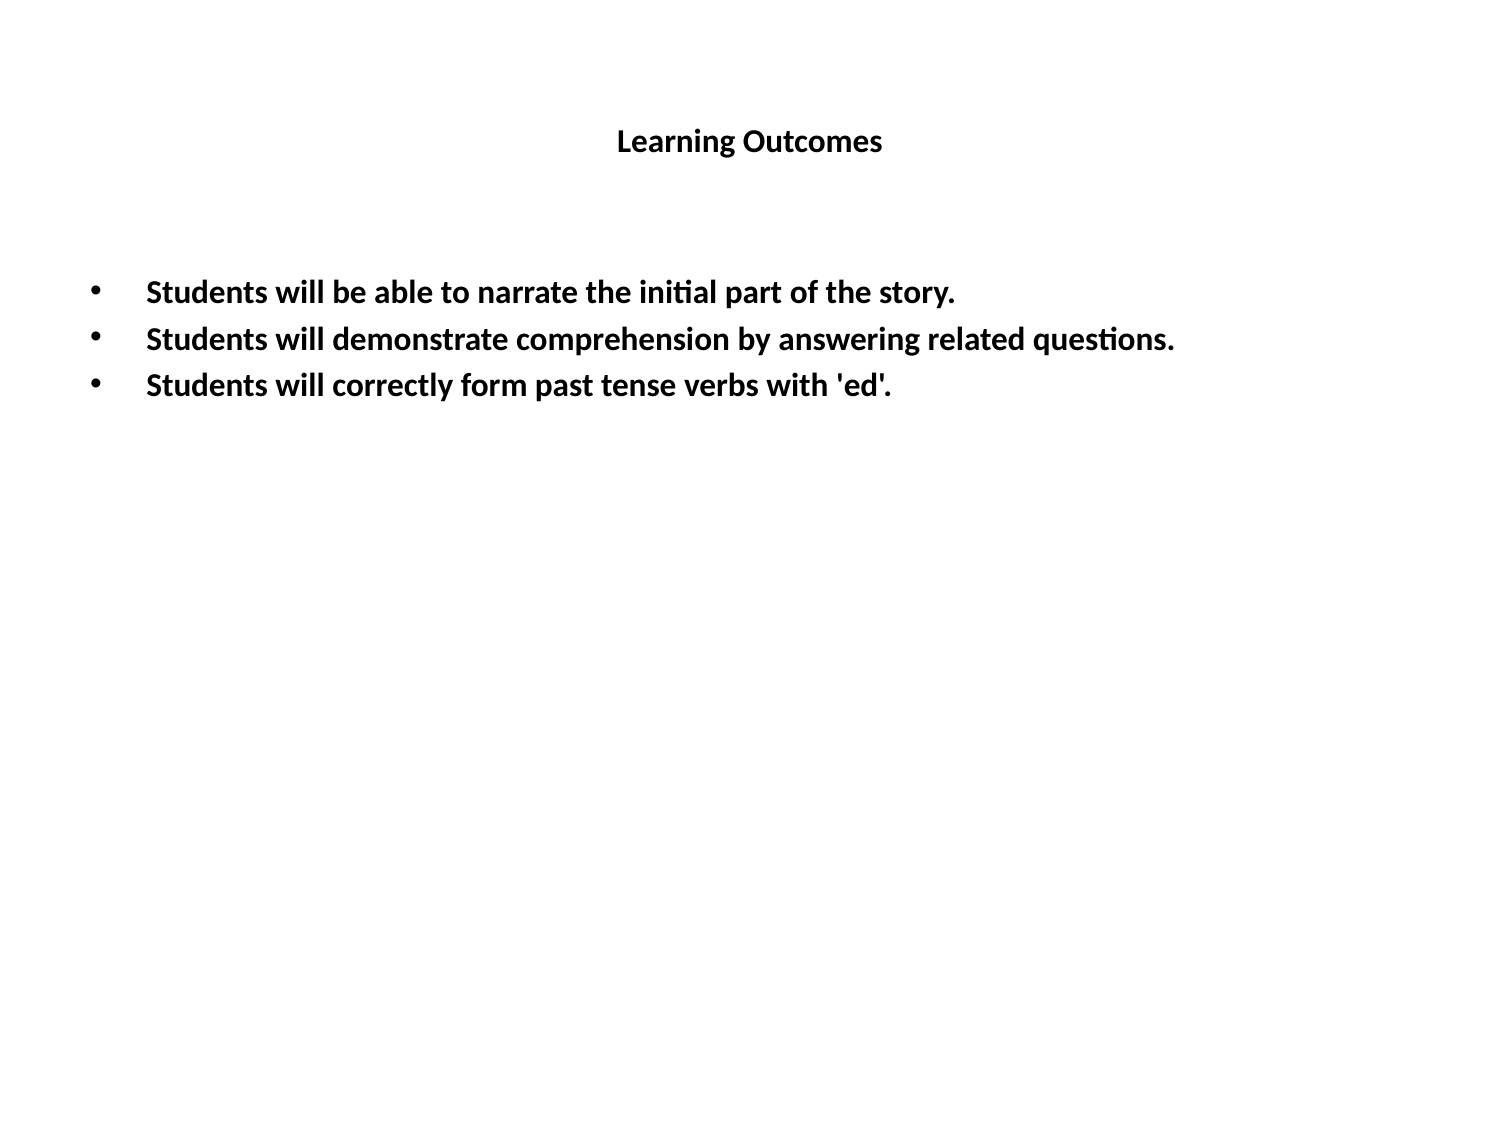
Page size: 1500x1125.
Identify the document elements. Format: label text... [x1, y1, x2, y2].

list Students will be able to narrate the initial part of the story. Students will demonstrate comprehension by answering related questions. Students will correctly form past tense verbs with 'ed'. [75, 262, 1425, 1005]
title Learning Outcomes [75, 45, 1425, 233]
